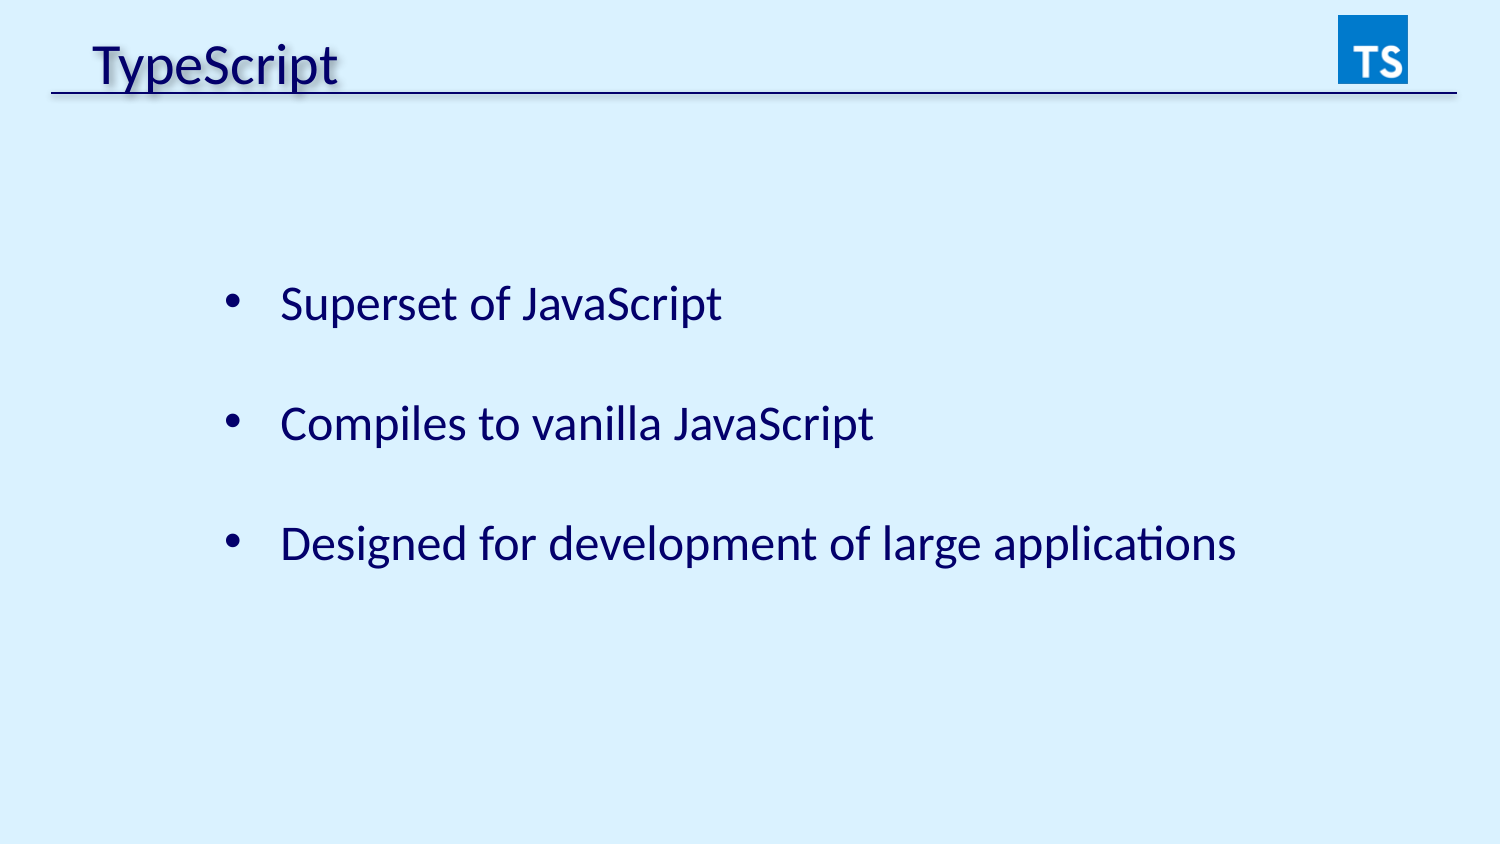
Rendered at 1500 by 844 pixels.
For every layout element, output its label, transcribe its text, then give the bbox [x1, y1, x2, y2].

text_box Superset of JavaScript Compiles to vanilla JavaScript Designed for development of large applications [209, 262, 1299, 578]
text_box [50, 8, 1457, 114]
